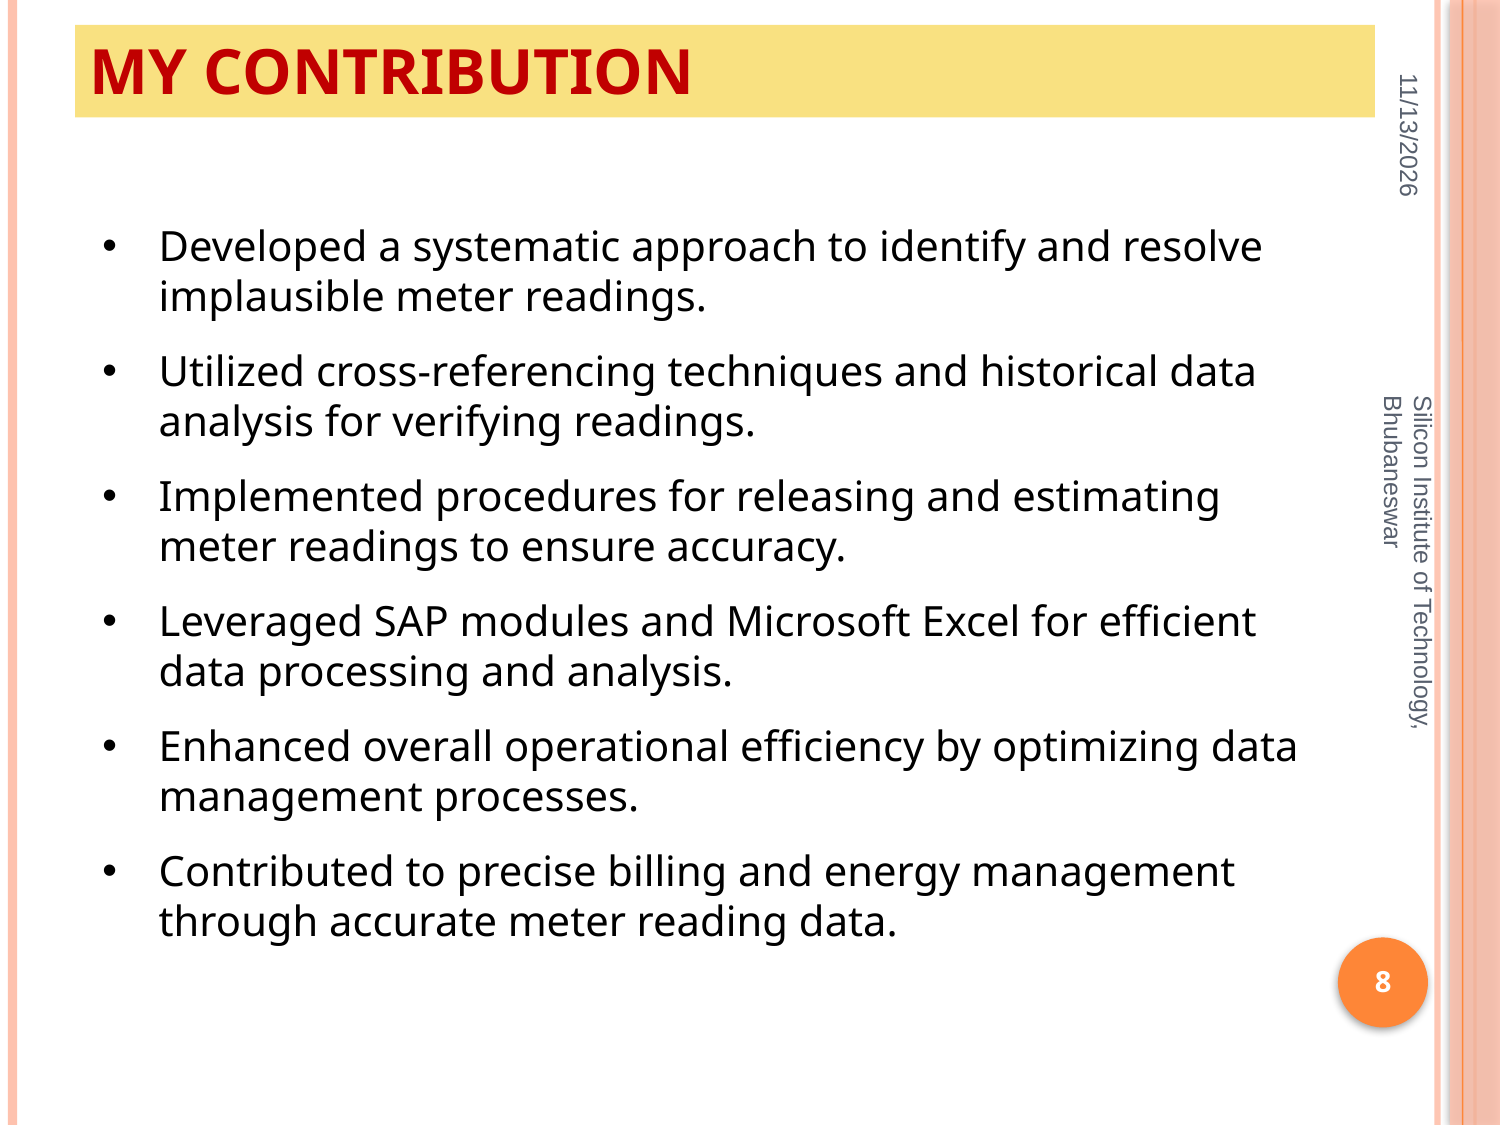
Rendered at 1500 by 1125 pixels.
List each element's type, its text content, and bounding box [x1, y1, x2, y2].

text_box My Contribution [75, 24, 1375, 118]
footer Silicon Institute of Technology, Bhubaneswar [1379, 380, 1440, 906]
slide_number 8 [1333, 940, 1434, 1027]
text_box Developed a systematic approach to identify and resolve implausible meter readings. Utilized cross-referencing techniques and historical data analysis for verifying readings. Implemented procedures for releasing and estimating meter readings to ensure accuracy. Leveraged SAP modules and Microsoft Excel for efficient data processing and analysis. Enhanced overall operational efficiency by optimizing data management processes. Contributed to precise billing and energy management through accurate meter reading data. [87, 212, 1363, 953]
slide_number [1378, 43, 1442, 213]
